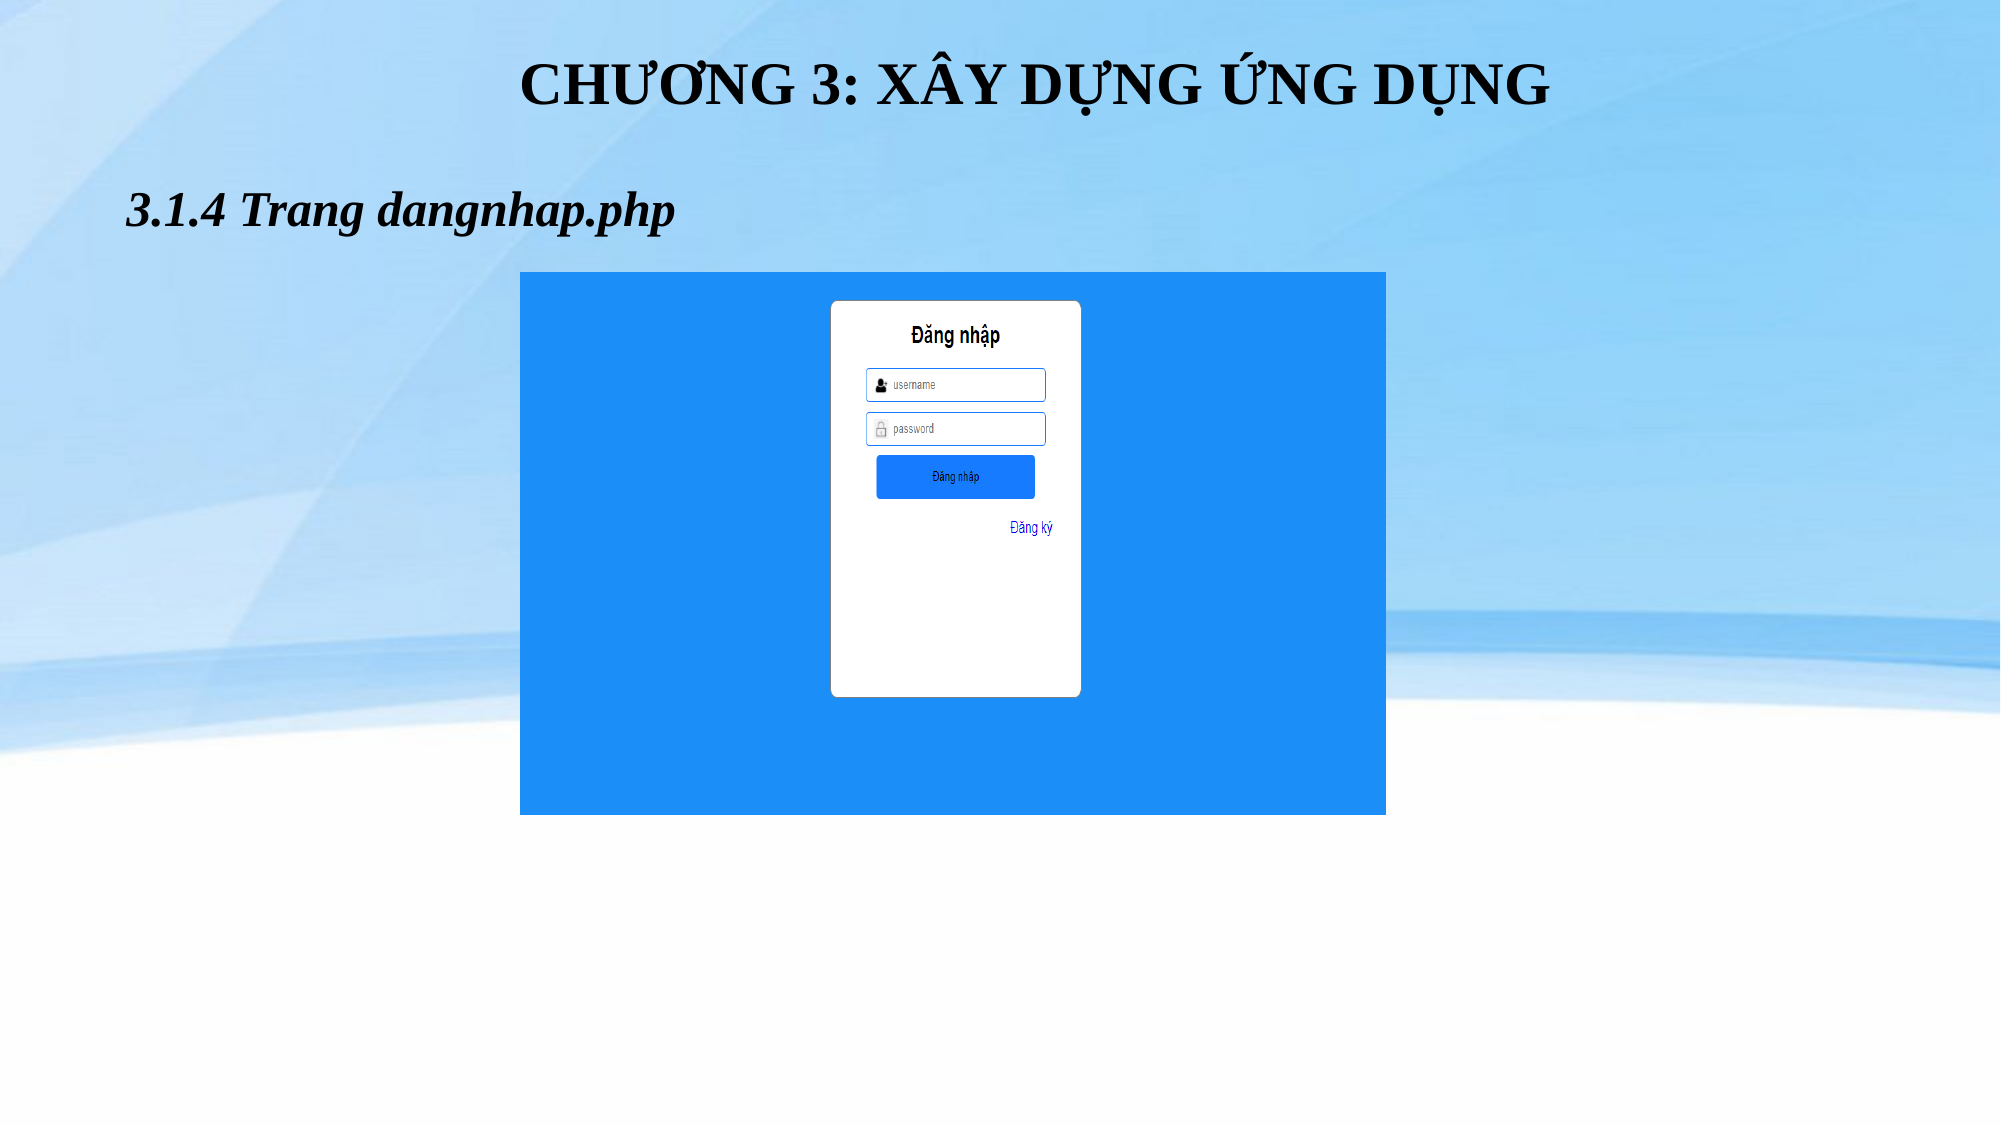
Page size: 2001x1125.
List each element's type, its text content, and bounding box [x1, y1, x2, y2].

picture [0, 0, 2001, 1125]
text_box [199, 477, 1846, 819]
text_box CHƯƠNG 3: XÂY DỰNG ỨNG DỤNG 3.1.4 Trang dangnhap.php [111, 36, 1960, 397]
